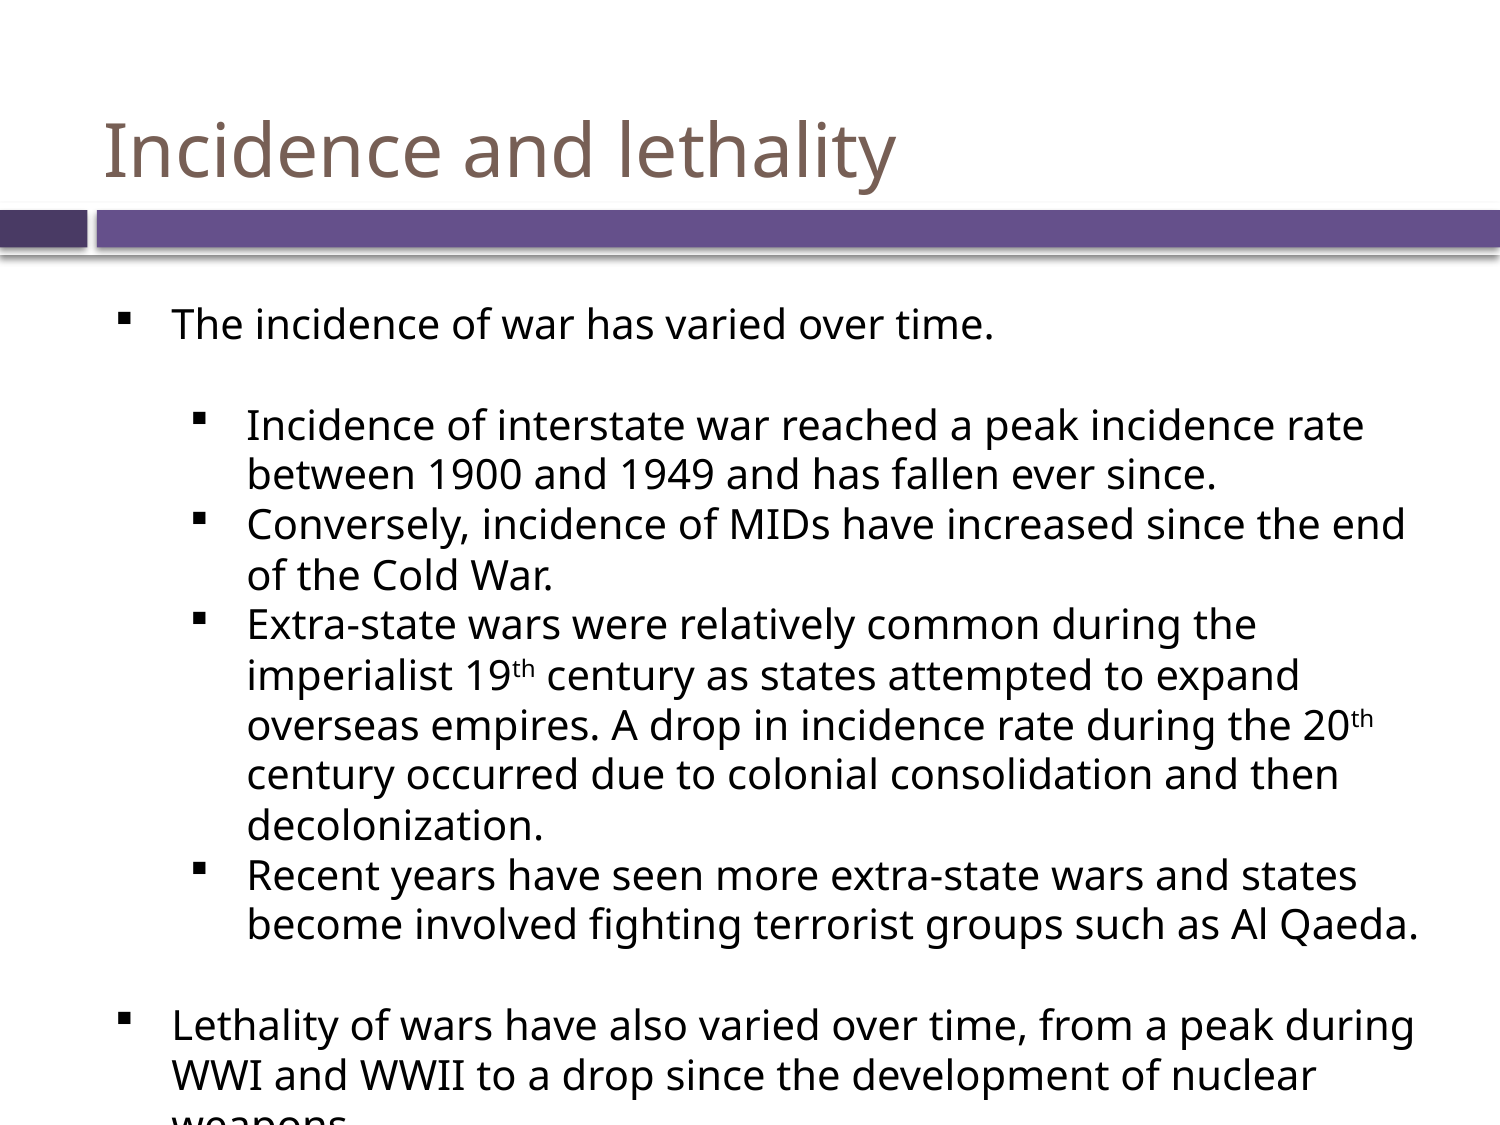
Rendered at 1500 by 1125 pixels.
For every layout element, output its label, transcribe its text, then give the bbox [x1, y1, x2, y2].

title Incidence and lethality [88, 66, 1426, 229]
text_box The incidence of war has varied over time. Incidence of interstate war reached a peak incidence rate between 1900 and 1949 and has fallen ever since. Conversely, incidence of MIDs have increased since the end of the Cold War. Extra-state wars were relatively common during the imperialist 19th century as states attempted to expand overseas empires. A drop in incidence rate during the 20th century occurred due to colonial consolidation and then decolonization. Recent years have seen more extra-state wars and states become involved fighting terrorist groups such as Al Qaeda. Lethality of wars have also varied over time, from a peak during WWI and WWII to a drop since the development of nuclear weapons. [100, 290, 1447, 1125]
